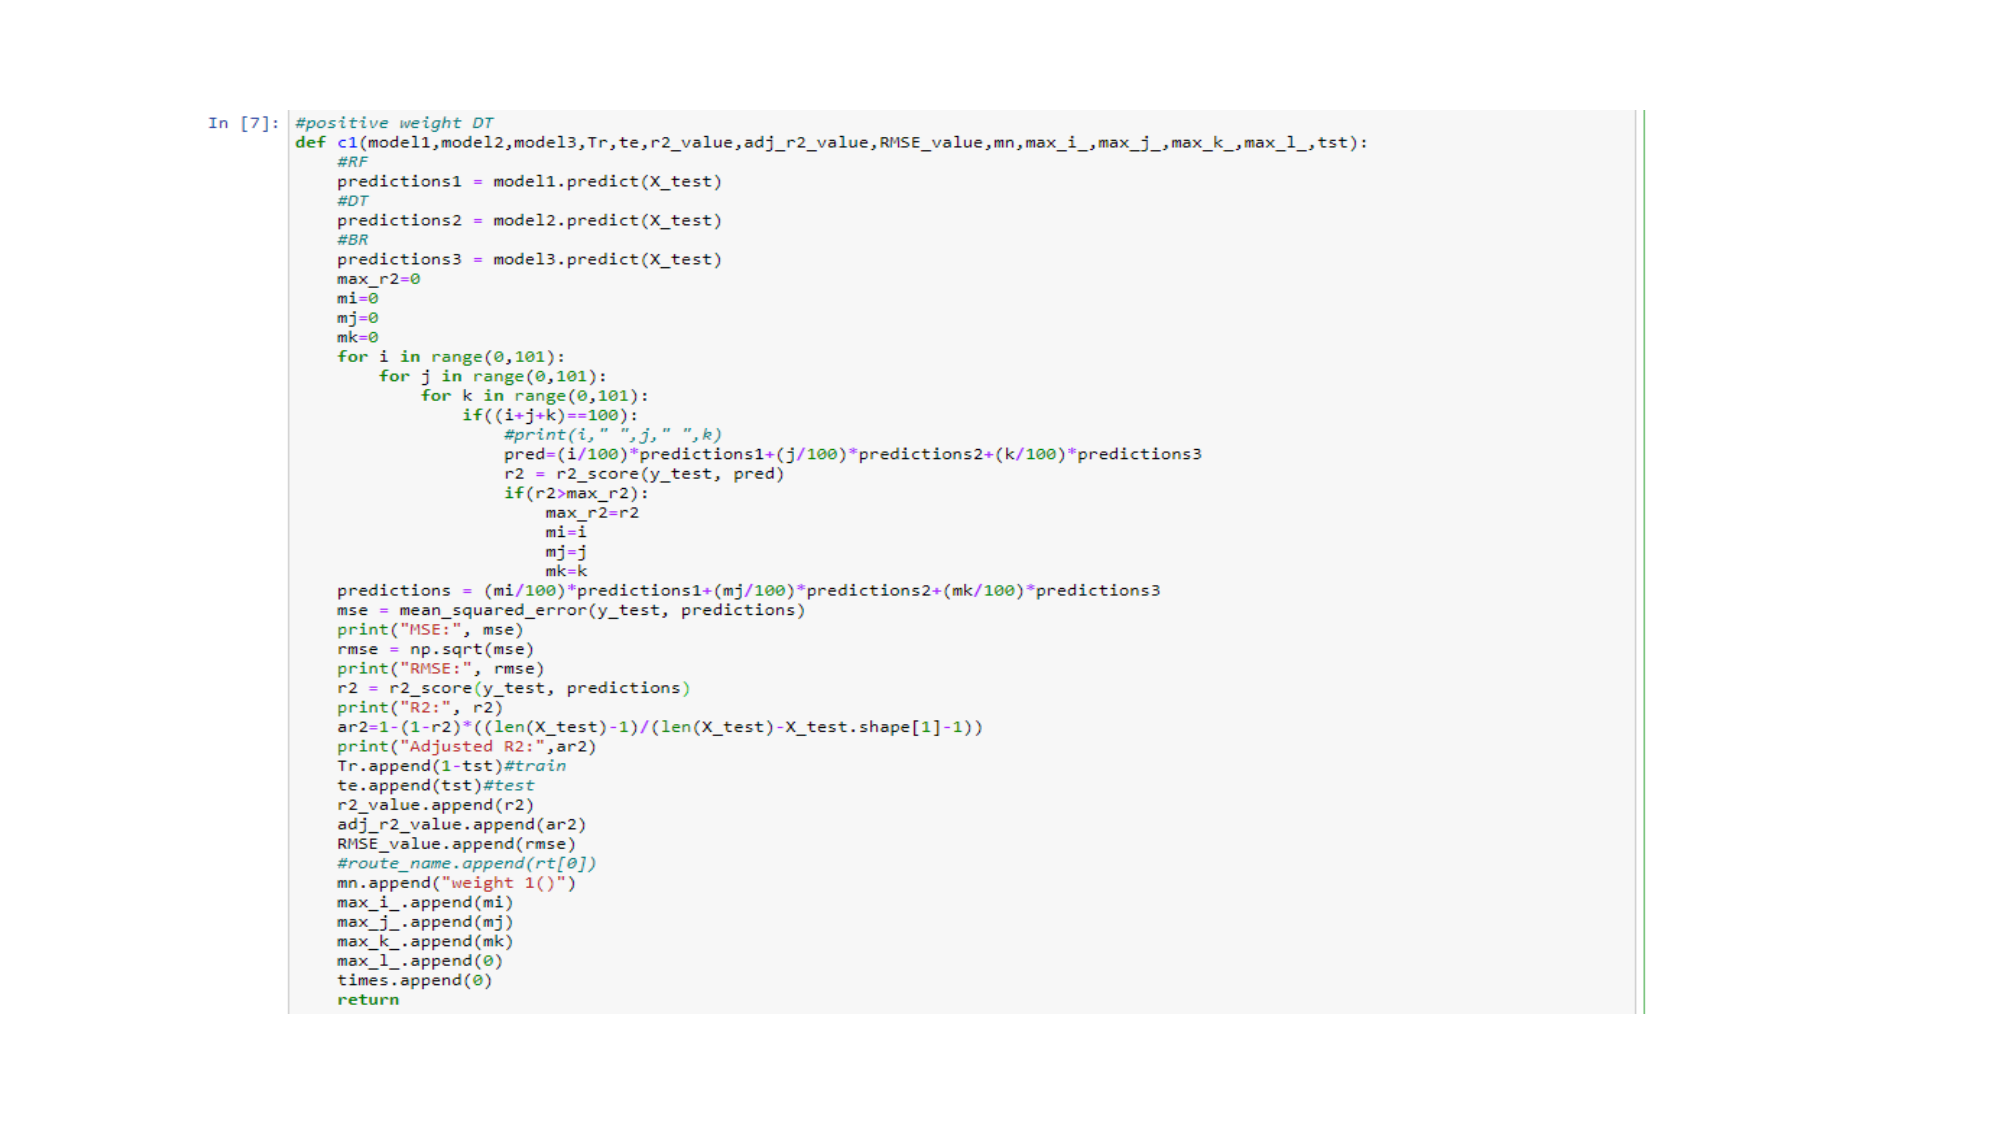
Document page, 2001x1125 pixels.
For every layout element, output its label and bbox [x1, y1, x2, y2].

list [199, 110, 1651, 1014]
